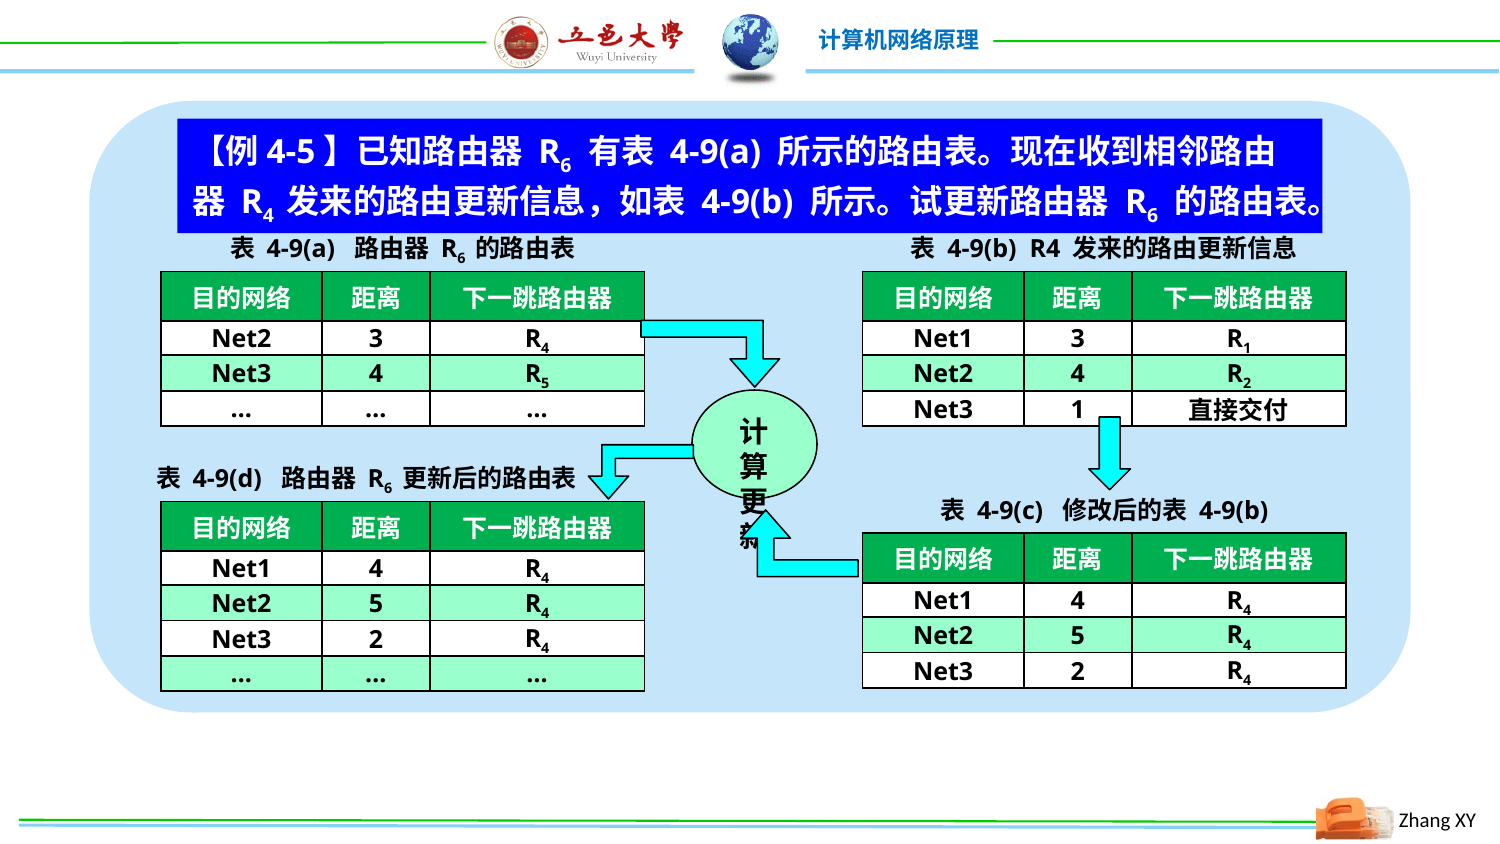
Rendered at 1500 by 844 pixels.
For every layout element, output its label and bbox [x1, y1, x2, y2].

picture [1316, 796, 1394, 840]
table_cell [863, 584, 1023, 616]
table_cell [323, 552, 429, 584]
table_header [1025, 272, 1131, 320]
table_header [1025, 534, 1131, 582]
table_cell [863, 322, 1023, 354]
table_cell [162, 586, 321, 620]
table_cell [431, 392, 588, 425]
table_cell [863, 618, 1023, 652]
table_cell [162, 322, 321, 354]
text_box [87, 98, 1413, 715]
picture [494, 15, 697, 69]
table_cell [863, 653, 1023, 687]
table_cell [1025, 584, 1131, 616]
table_header [863, 534, 1023, 582]
table_header [863, 272, 1023, 320]
table_cell [323, 586, 429, 620]
table_cell [323, 657, 429, 690]
table_cell [1133, 618, 1345, 652]
table_cell [1025, 653, 1131, 687]
table_cell [863, 392, 1023, 425]
table_cell [1025, 618, 1131, 652]
table_header [431, 504, 588, 550]
table_header [323, 504, 429, 550]
table_cell [1025, 322, 1131, 354]
table_header [162, 504, 321, 550]
table_header [1133, 272, 1345, 320]
table_cell [323, 322, 429, 354]
table_cell [1133, 356, 1345, 390]
picture [720, 12, 780, 88]
table_cell [431, 657, 644, 690]
table_header [1133, 534, 1345, 582]
table_cell [431, 552, 644, 584]
table_cell [863, 356, 1023, 390]
table_cell [431, 322, 588, 354]
table_cell [1133, 322, 1345, 354]
table_cell [323, 356, 429, 390]
table_header [323, 274, 429, 320]
table_header [162, 272, 321, 320]
table_cell [1025, 356, 1131, 390]
table_cell [1133, 584, 1345, 616]
table_cell [162, 657, 321, 690]
table_header [431, 272, 644, 320]
table_cell [431, 356, 588, 390]
table_cell [323, 392, 429, 425]
table_cell [1133, 653, 1345, 687]
table_cell [162, 552, 321, 584]
table_cell [431, 586, 644, 620]
table_cell [162, 621, 321, 655]
table_cell [323, 621, 429, 655]
table_cell [1025, 392, 1131, 425]
table_cell [431, 621, 644, 655]
table_cell [162, 356, 321, 390]
table_cell [1133, 392, 1345, 425]
table_cell [162, 392, 321, 425]
